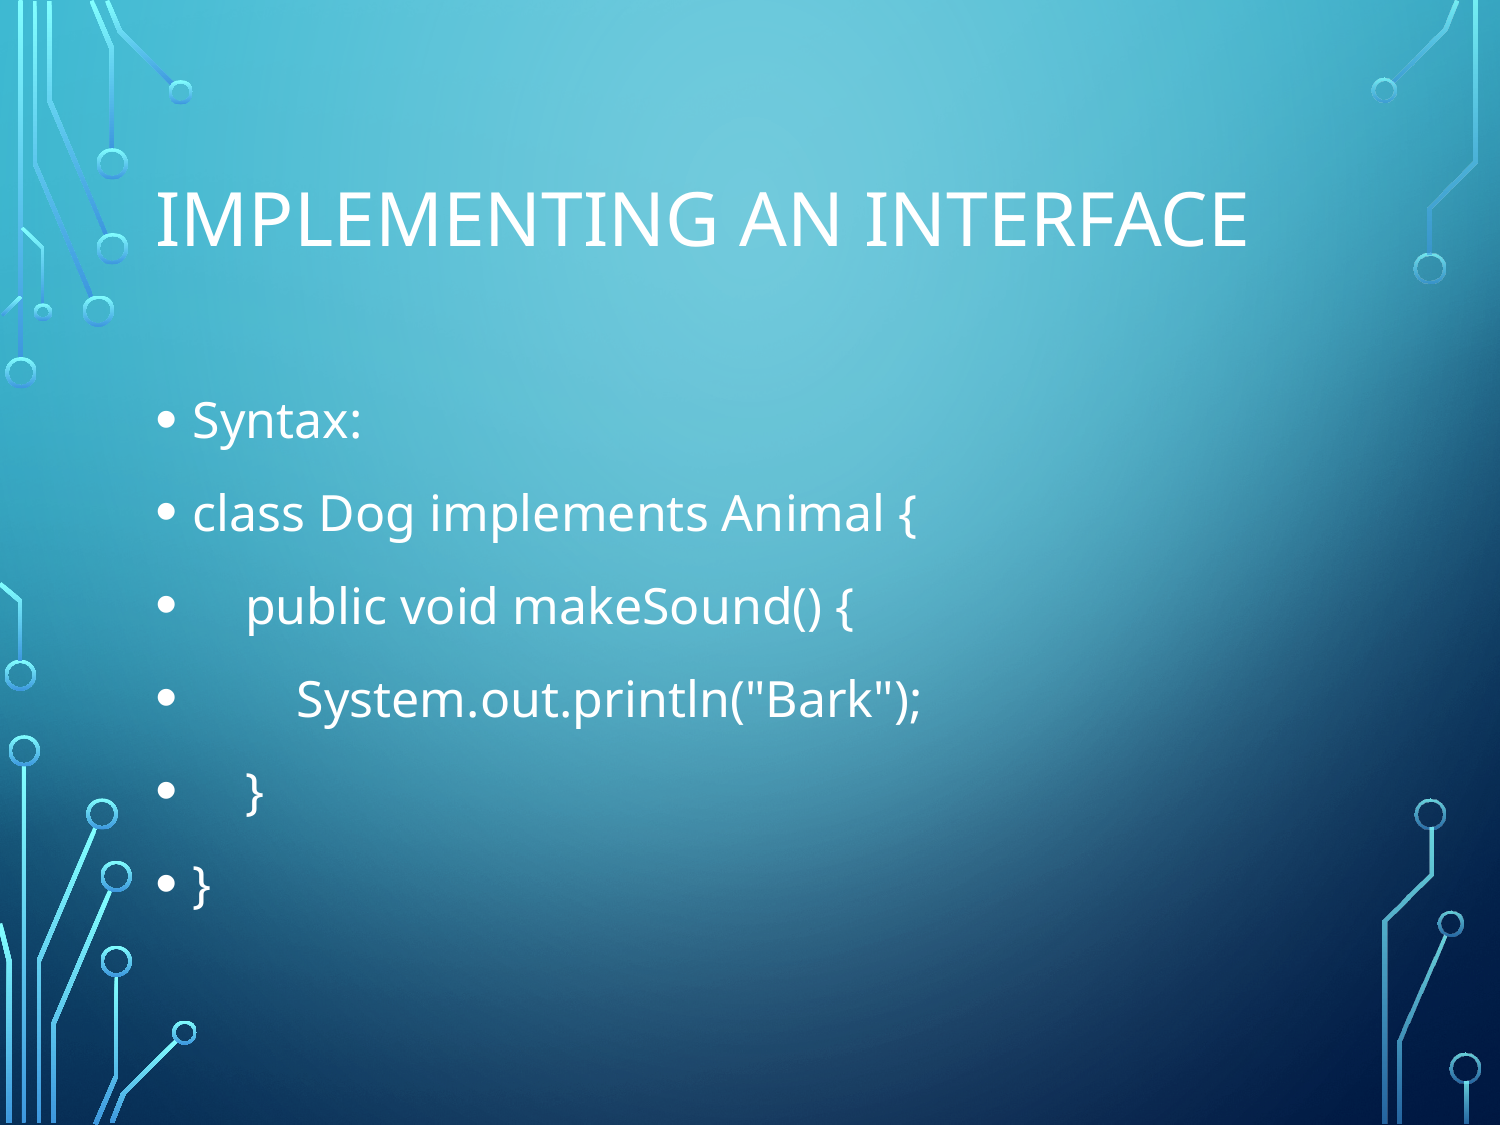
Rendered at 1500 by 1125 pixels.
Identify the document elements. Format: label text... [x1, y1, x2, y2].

title Implementing an Interface [140, 101, 1360, 344]
list Syntax: class Dog implements Animal { public void makeSound() { System.out.println("Bark"); } } [140, 369, 1360, 950]
